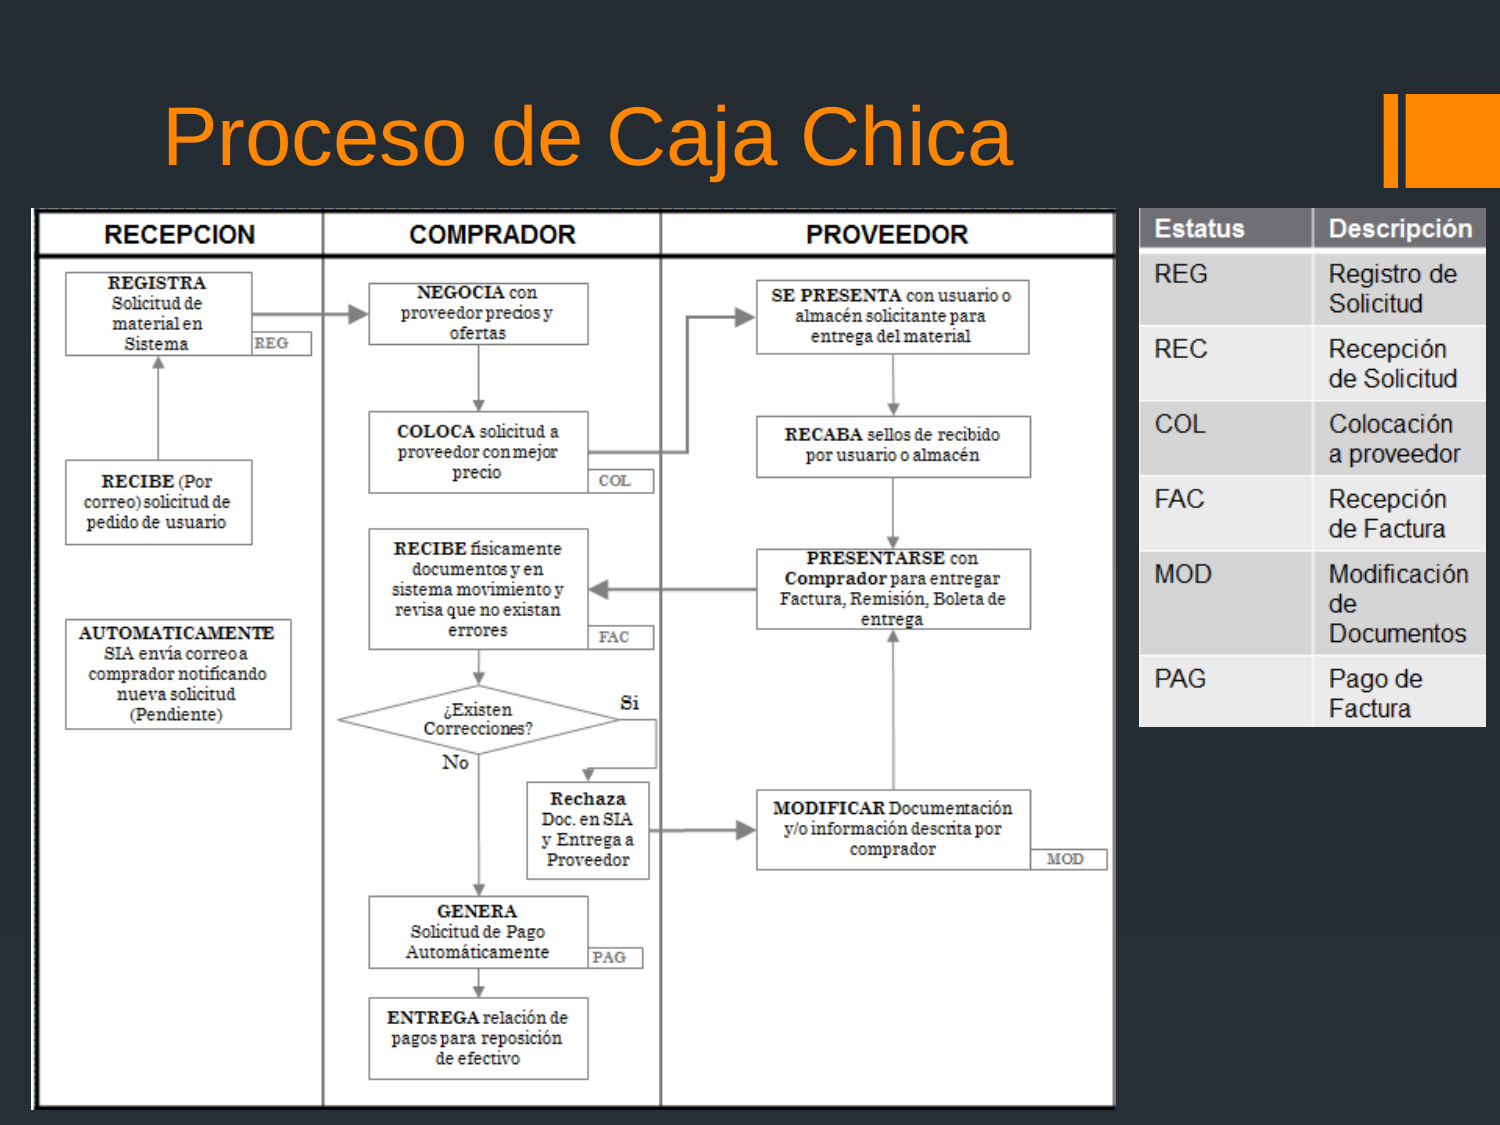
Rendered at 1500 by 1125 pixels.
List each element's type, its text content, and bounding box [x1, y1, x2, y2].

picture [31, 207, 1117, 1111]
picture [1139, 207, 1486, 728]
title Proceso de Caja Chica [147, 0, 1348, 190]
